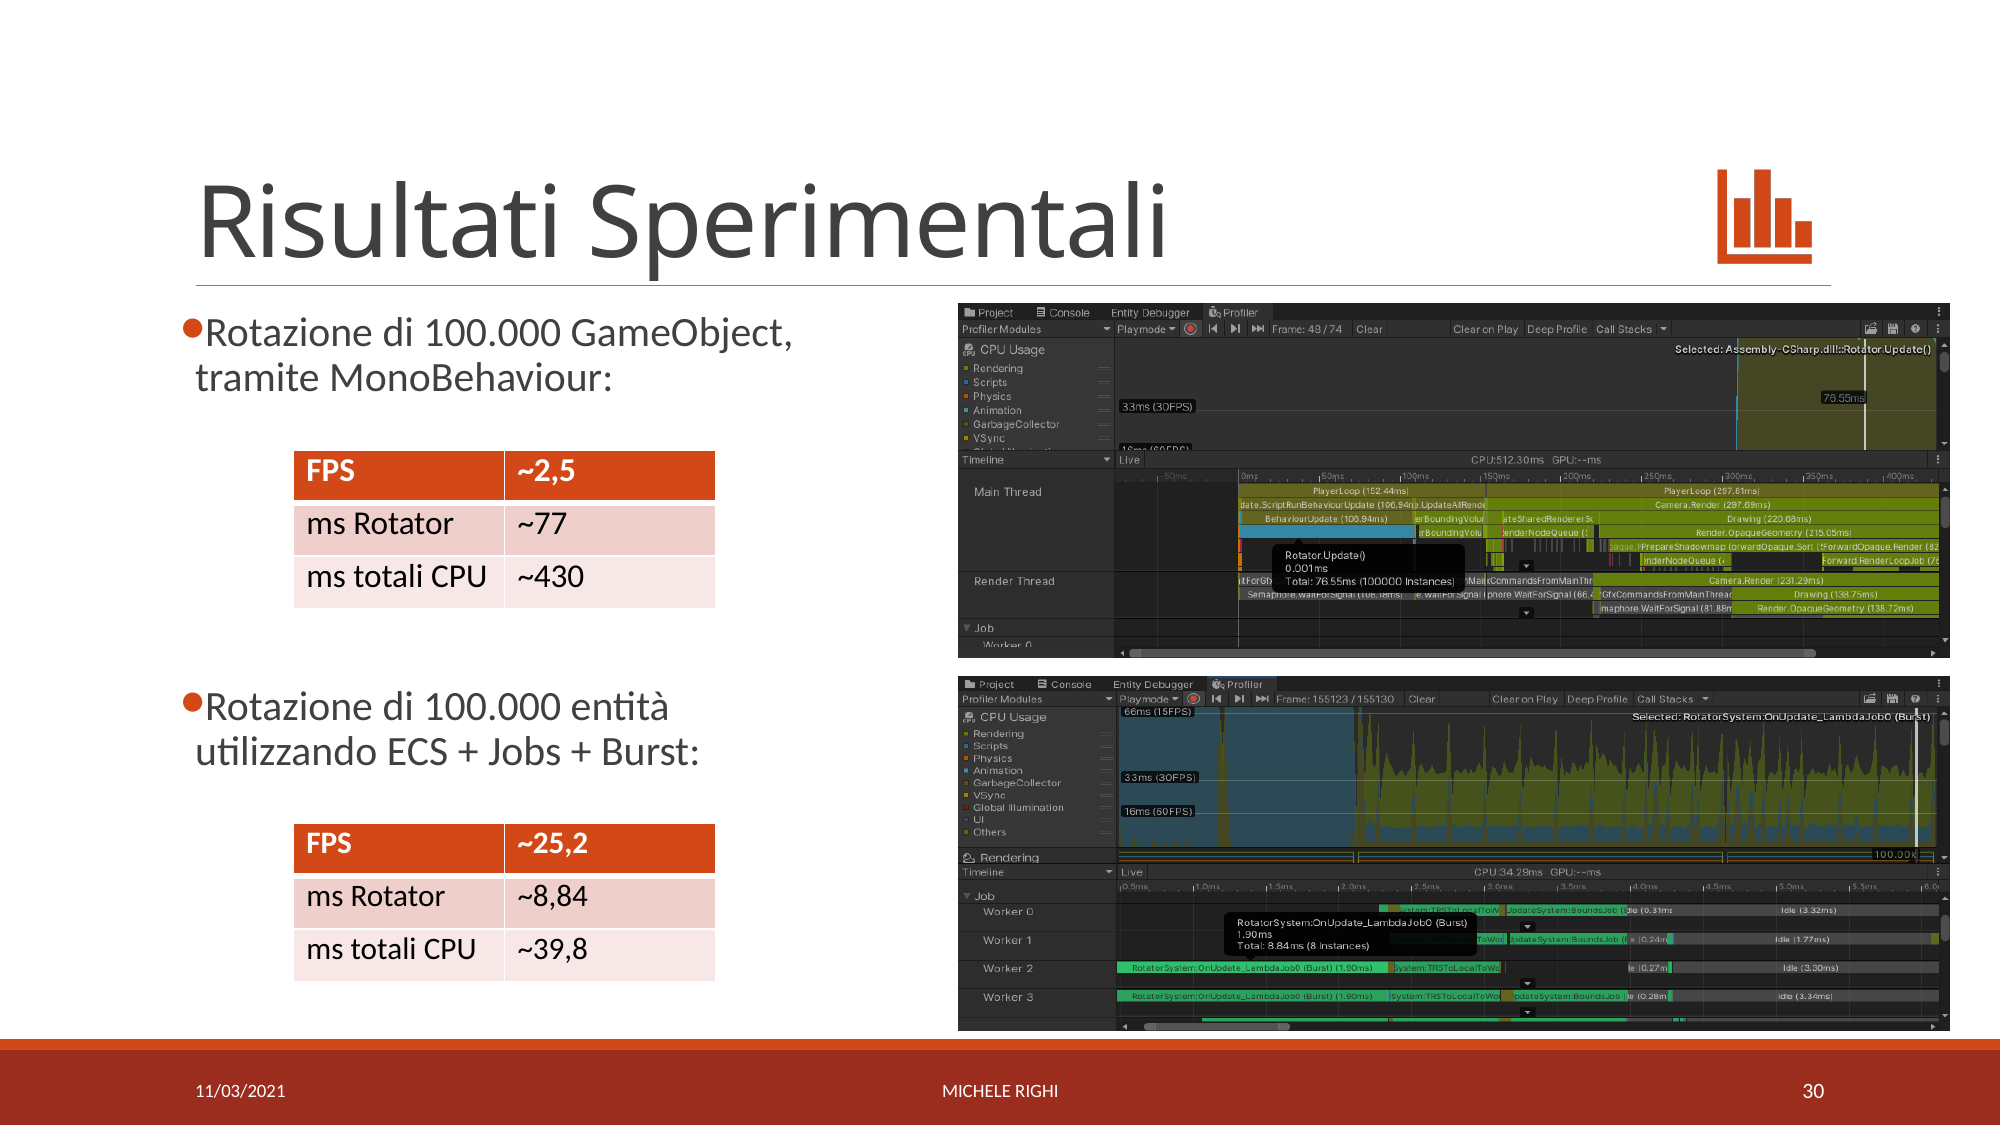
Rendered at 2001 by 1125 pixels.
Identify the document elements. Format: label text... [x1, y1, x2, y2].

text_box Rotazione di 100.000 entità utilizzando ECS + Jobs + Burst: [179, 676, 810, 1031]
table_header FPS [294, 451, 504, 500]
footer Michele Righi [604, 1059, 1396, 1120]
title Risultati Sperimentali [180, 47, 1830, 285]
text_box [1698, 150, 1831, 283]
table_cell ~39,8 [505, 930, 715, 981]
table_cell ~77 [505, 506, 715, 555]
table_cell ms Rotator [294, 506, 504, 555]
table_cell ms totali CPU [294, 557, 504, 608]
text_box Rotazione di 100.000 GameObject, tramite MonoBehaviour: [179, 302, 810, 657]
table_header ~25,2 [505, 824, 715, 873]
table_header FPS [294, 824, 504, 873]
table_header ~2,5 [505, 451, 715, 500]
table_cell ms totali CPU [294, 930, 504, 981]
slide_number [180, 1059, 586, 1120]
picture [957, 676, 1951, 1032]
table_cell ~430 [505, 557, 715, 608]
slide_number 30 [1624, 1059, 1840, 1120]
table_cell ms Rotator [294, 879, 504, 928]
picture [957, 303, 1951, 659]
table_cell ~8,84 [505, 879, 715, 928]
